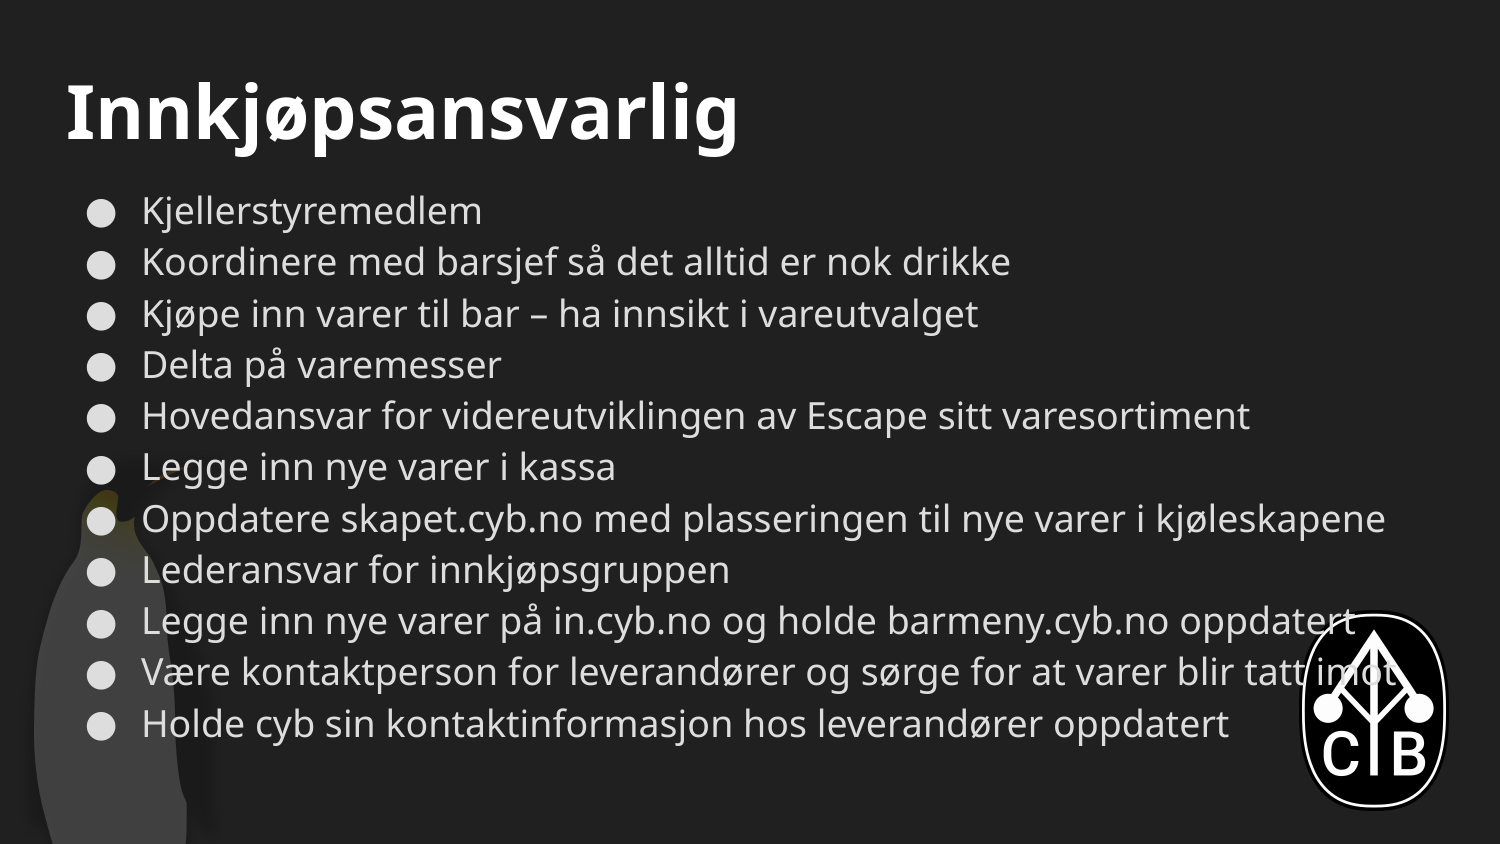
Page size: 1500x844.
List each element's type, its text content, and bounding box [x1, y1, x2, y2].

picture [1299, 726, 1449, 811]
list Kjellerstyremedlem Koordinere med barsjef så det alltid er nok drikke Kjøpe inn varer til bar – ha innsikt i vareutvalget Delta på varemesser Hovedansvar for videreutviklingen av Escape sitt varesortiment Legge inn nye varer i kassa Oppdatere skapet.cyb.no med plasseringen til nye varer i kjøleskapene Lederansvar for innkjøpsgruppen Legge inn nye varer på in.cyb.no og holde barmeny.cyb.no oppdatert Være kontaktperson for leverandører og sørge for at varer blir tatt imot Holde cyb sin kontaktinformasjon hos leverandører oppdatert [51, 165, 1449, 726]
title Innkjøpsansvarlig [51, 49, 1449, 165]
